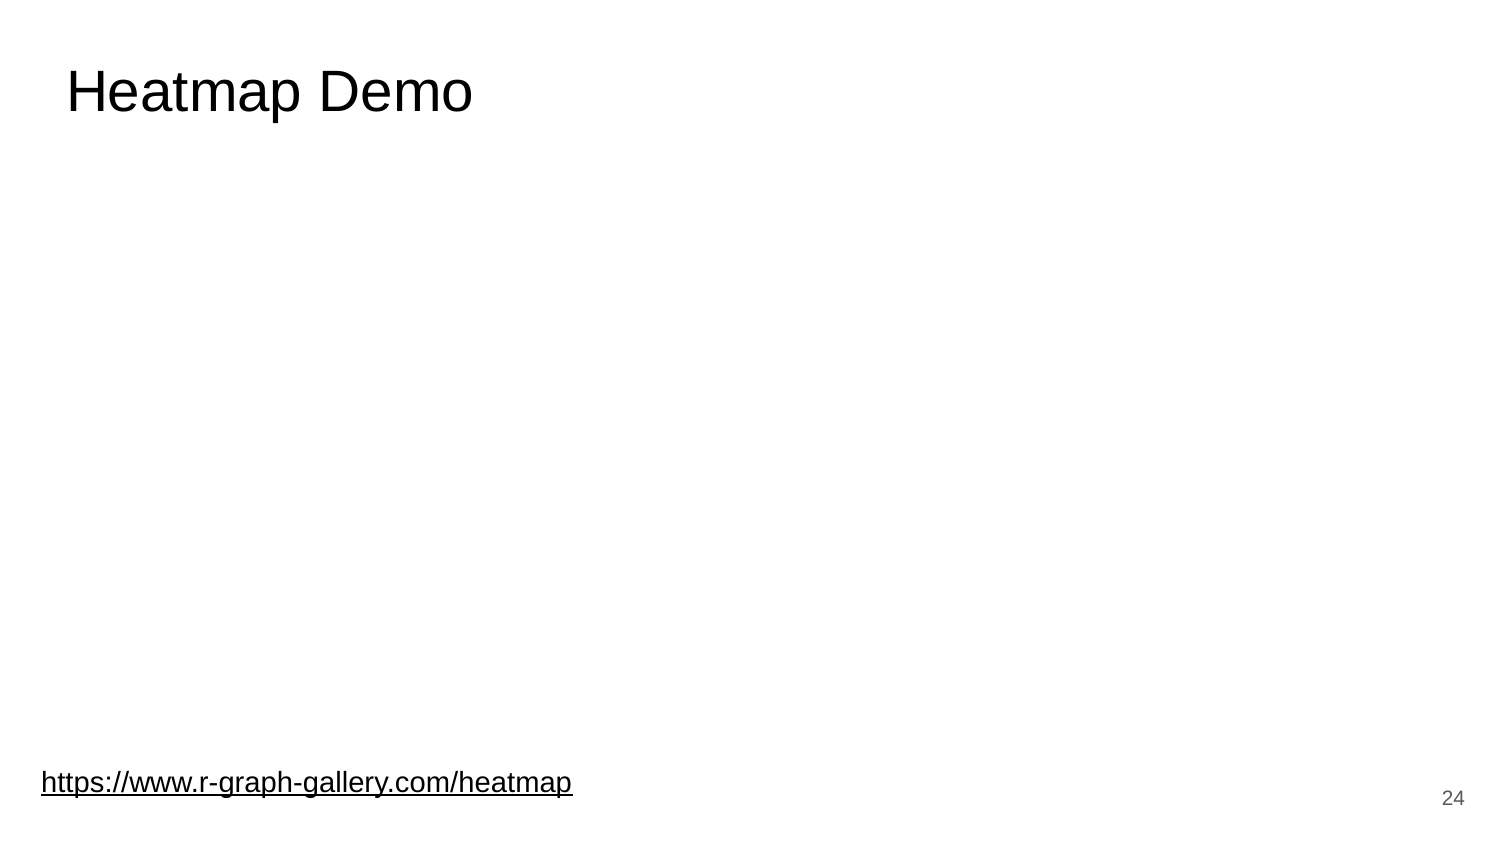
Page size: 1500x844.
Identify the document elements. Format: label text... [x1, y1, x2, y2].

text_box https://www.r-graph-gallery.com/heatmap [26, 748, 833, 844]
slide_number ‹#› [1389, 764, 1480, 830]
title Heatmap Demo [51, 38, 1449, 133]
